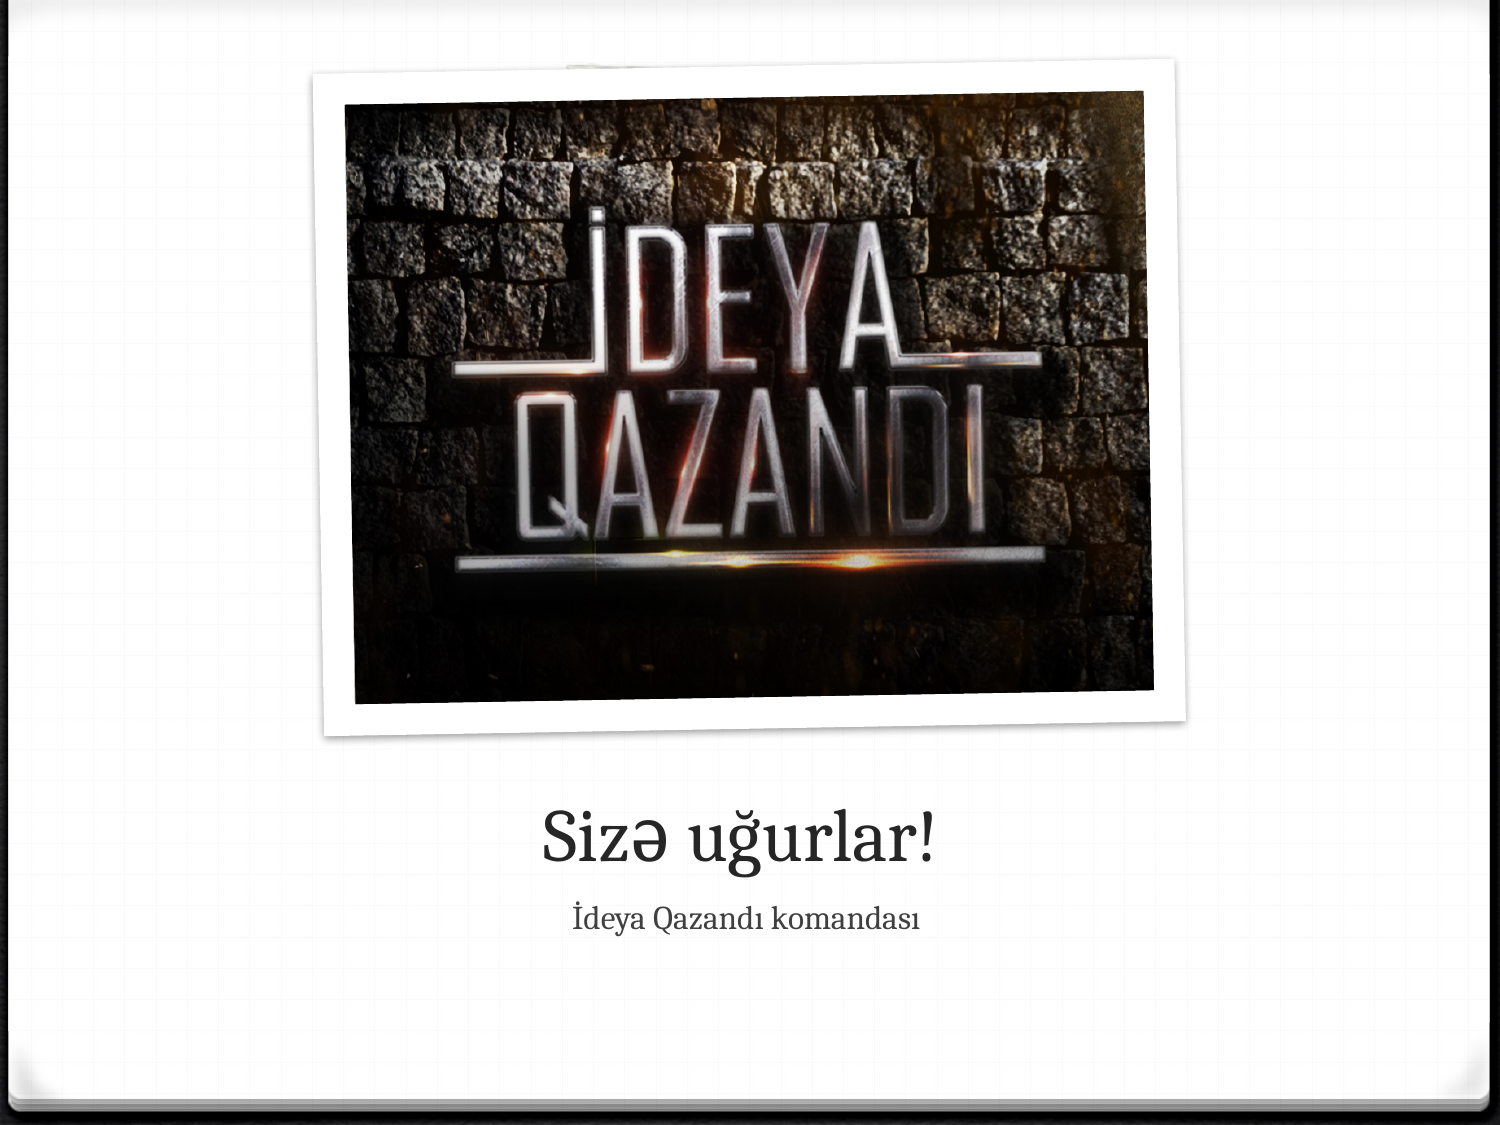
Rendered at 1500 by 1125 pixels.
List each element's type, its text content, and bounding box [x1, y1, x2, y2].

picture [0, 0, 1500, 1125]
list İdeya Qazandı komandası [200, 888, 1300, 988]
title Sizə uğurlar! [90, 766, 1410, 885]
